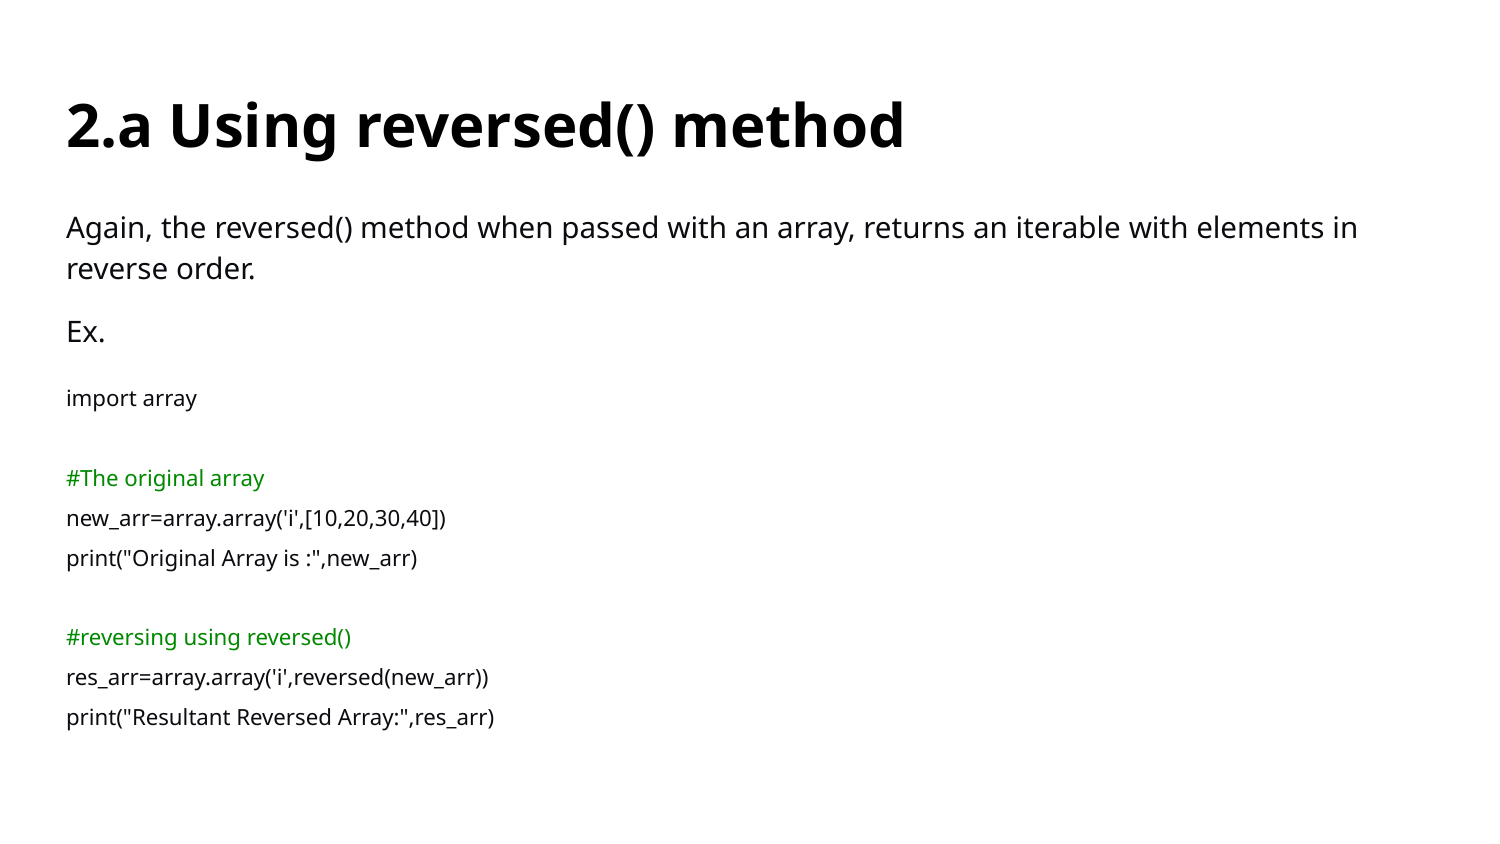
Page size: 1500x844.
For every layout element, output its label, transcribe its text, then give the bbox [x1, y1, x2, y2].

list Again, the reversed() method when passed with an array, returns an iterable with elements in reverse order. Ex. import array #The original array new_arr=array.array('i',[10,20,30,40]) print("Original Array is :",new_arr) #reversing using reversed() res_arr=array.array('i',reversed(new_arr)) print("Resultant Reversed Array:",res_arr) [51, 189, 1449, 750]
title 2.a Using reversed() method [51, 72, 1449, 176]
